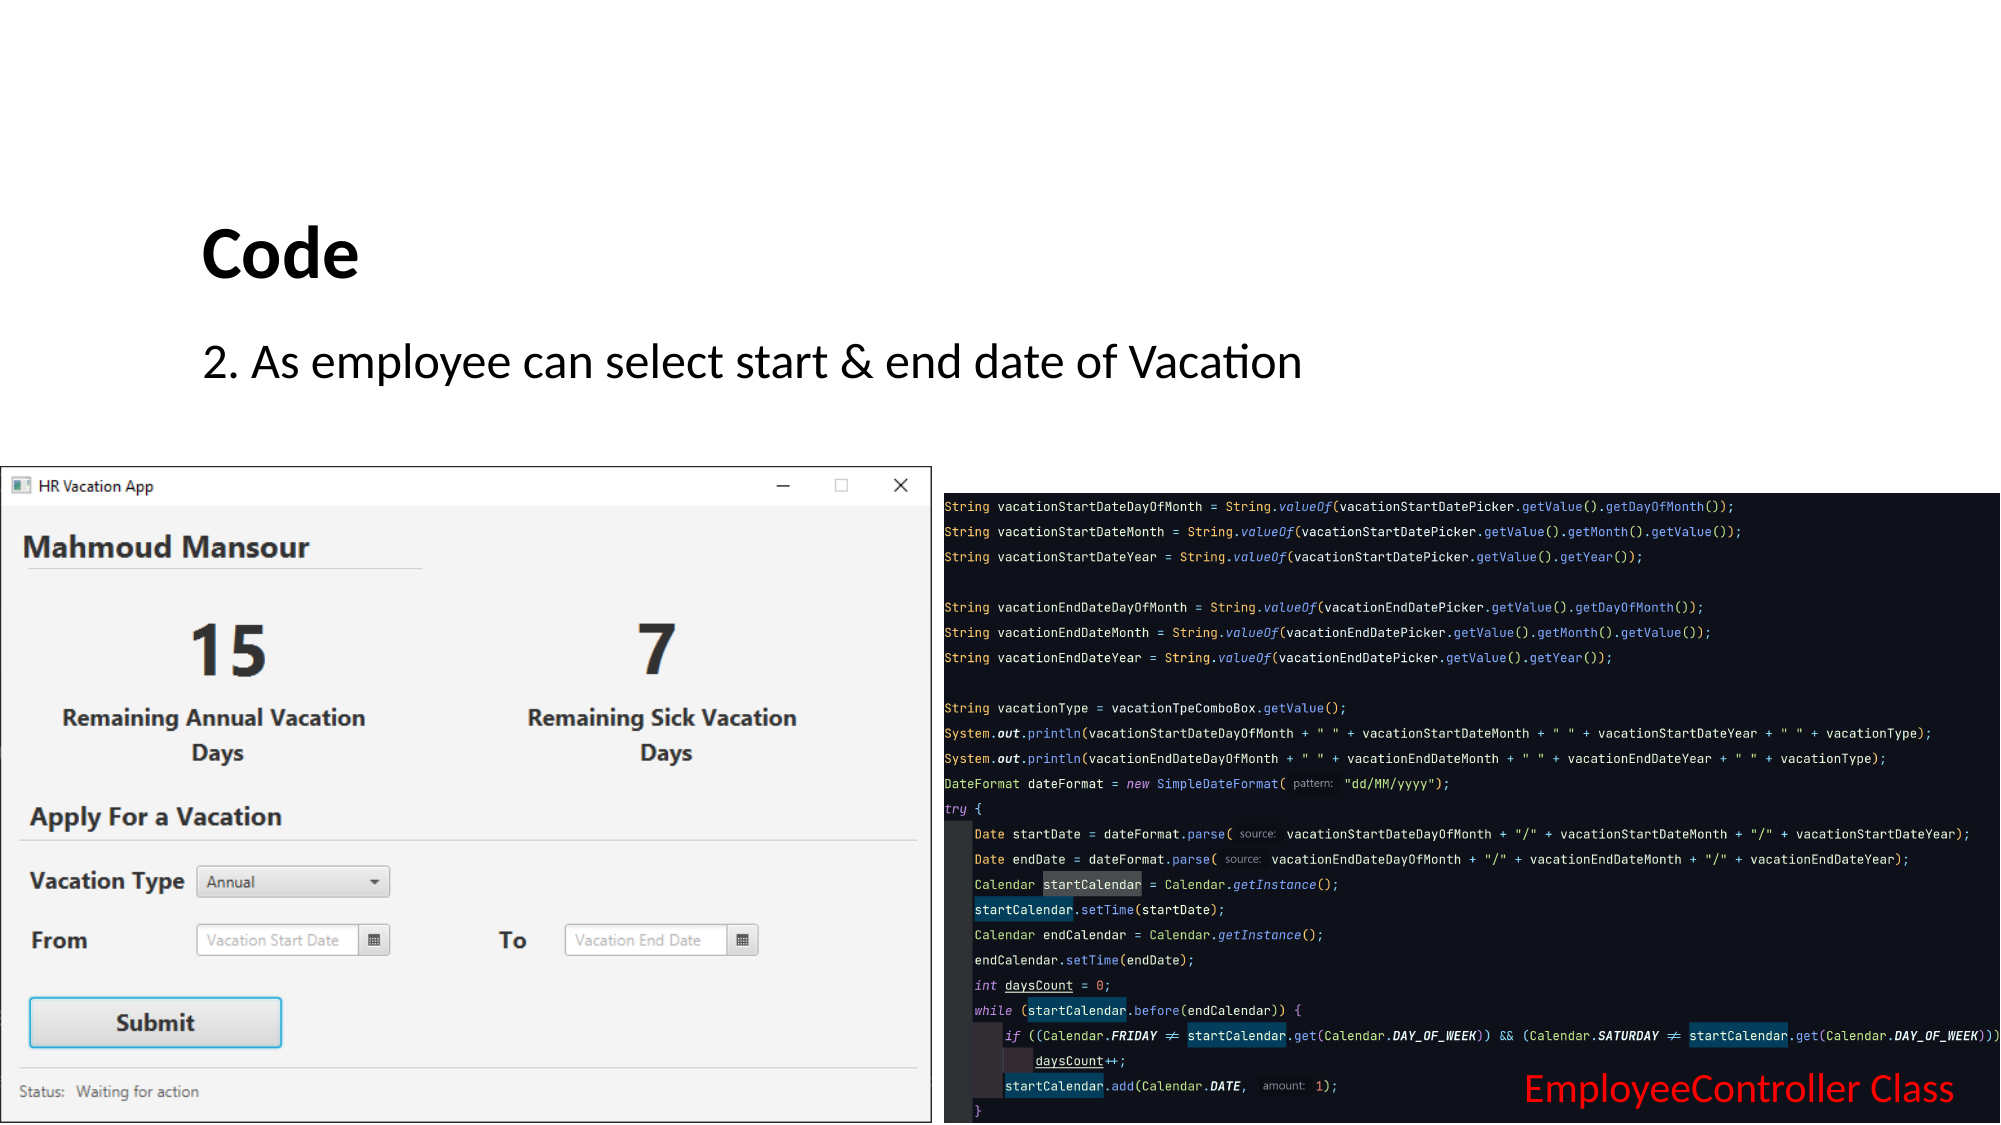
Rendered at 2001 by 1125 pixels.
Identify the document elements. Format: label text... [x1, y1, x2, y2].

text_box Code [187, 195, 884, 301]
picture [0, 466, 932, 1123]
text_box 2. As employee can select start & end date of Vacation [187, 320, 1482, 396]
picture [944, 493, 2000, 1123]
